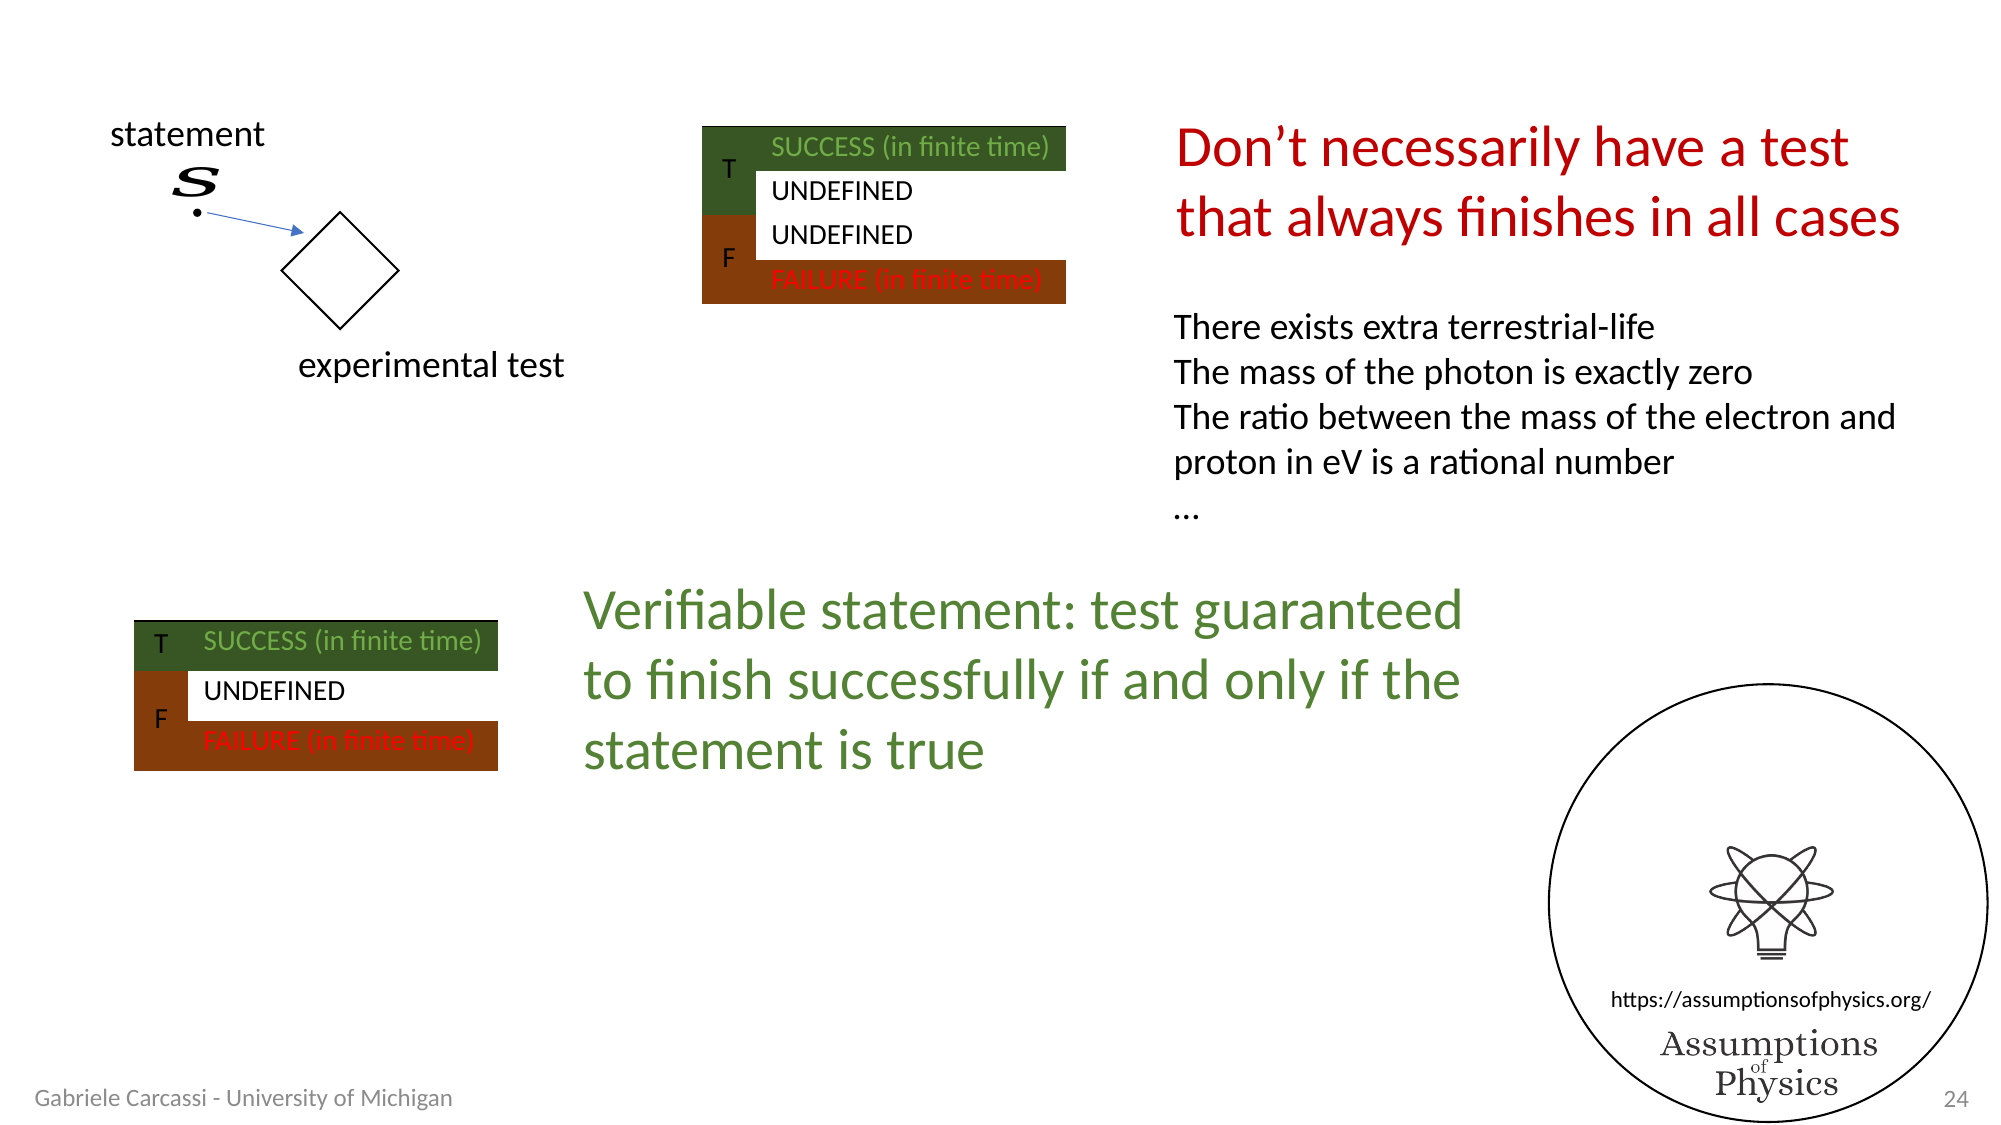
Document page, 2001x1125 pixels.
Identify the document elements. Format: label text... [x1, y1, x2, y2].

text_box There exists extra terrestrial-life The mass of the photon is exactly zero The ratio between the mass of the electron and proton in eV is a rational number … [1158, 294, 1985, 534]
text_box Don’t necessarily have a test that always finishes in all cases [1161, 100, 1929, 256]
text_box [298, 229, 382, 312]
text_box statement [95, 101, 281, 162]
text_box [193, 208, 202, 217]
slide_number 24 [1893, 1078, 1985, 1116]
text_box Verifiable statement: test guaranteed to finish successfully if and only if the statement is true [568, 564, 1484, 789]
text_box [207, 212, 304, 234]
picture [1709, 846, 1834, 960]
picture [1660, 1029, 1877, 1103]
text_box experimental test [283, 332, 580, 392]
footer Gabriele Carcassi - University of Michigan [19, 1077, 999, 1116]
